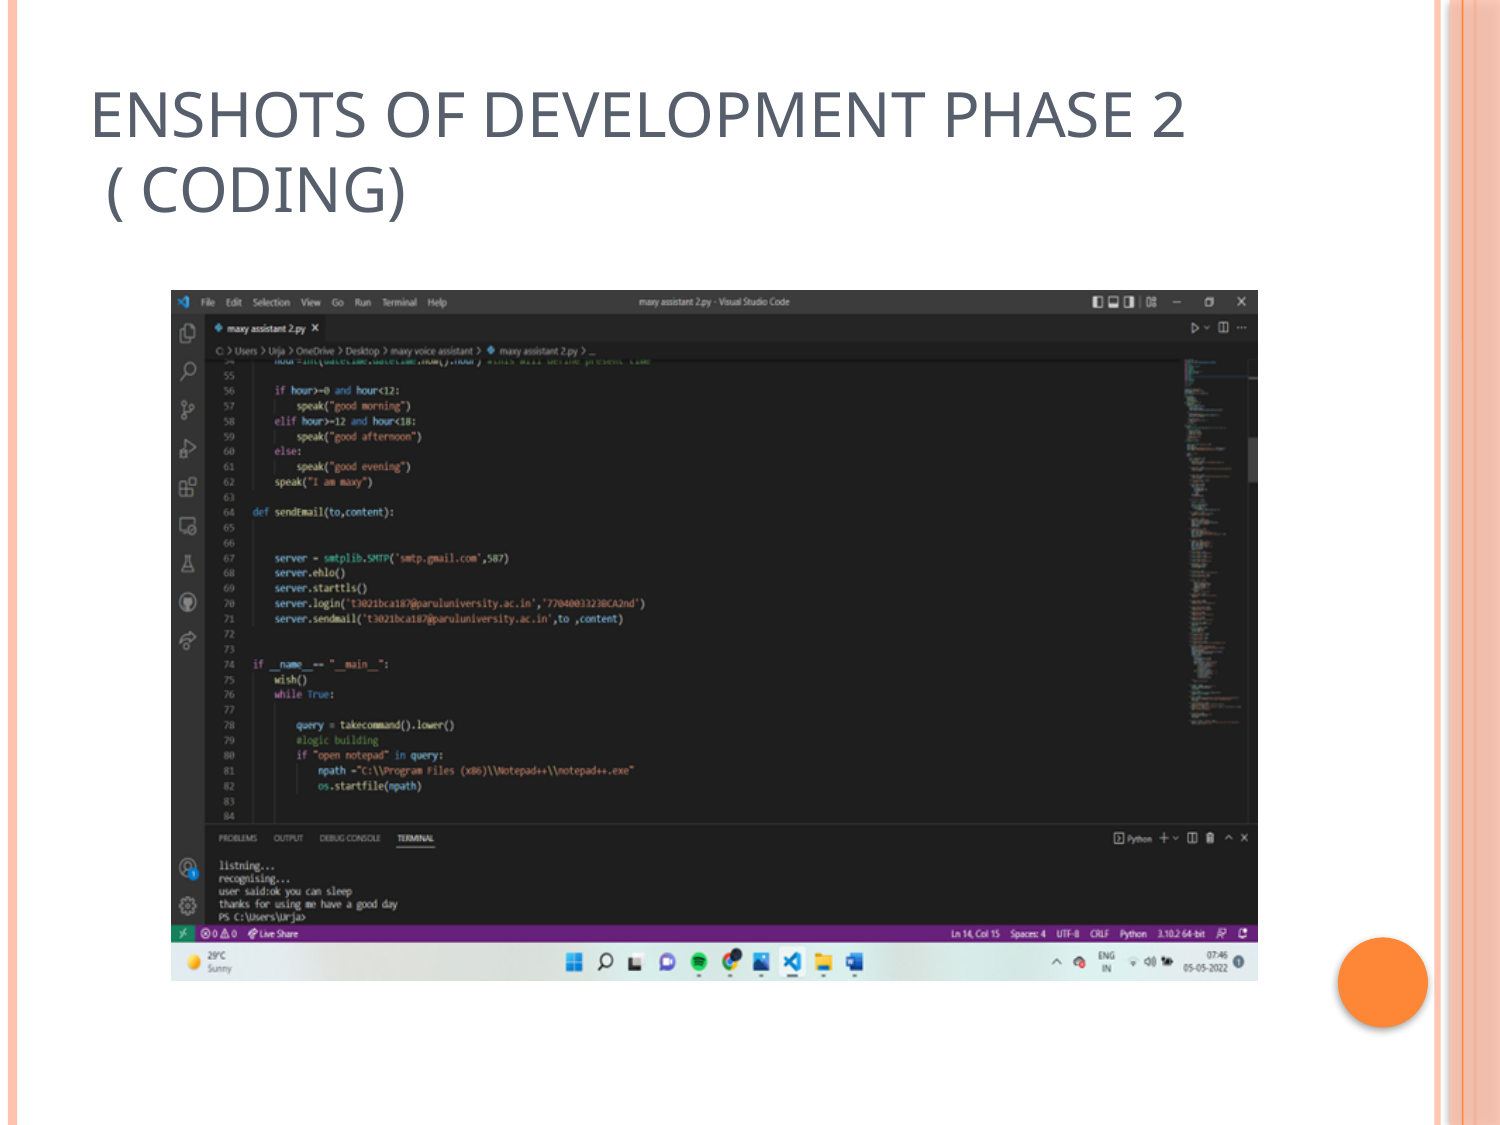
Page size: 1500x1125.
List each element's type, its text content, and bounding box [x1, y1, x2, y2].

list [170, 290, 1259, 981]
title enshots of Development Phase 2 ( coding) [75, 45, 1300, 233]
